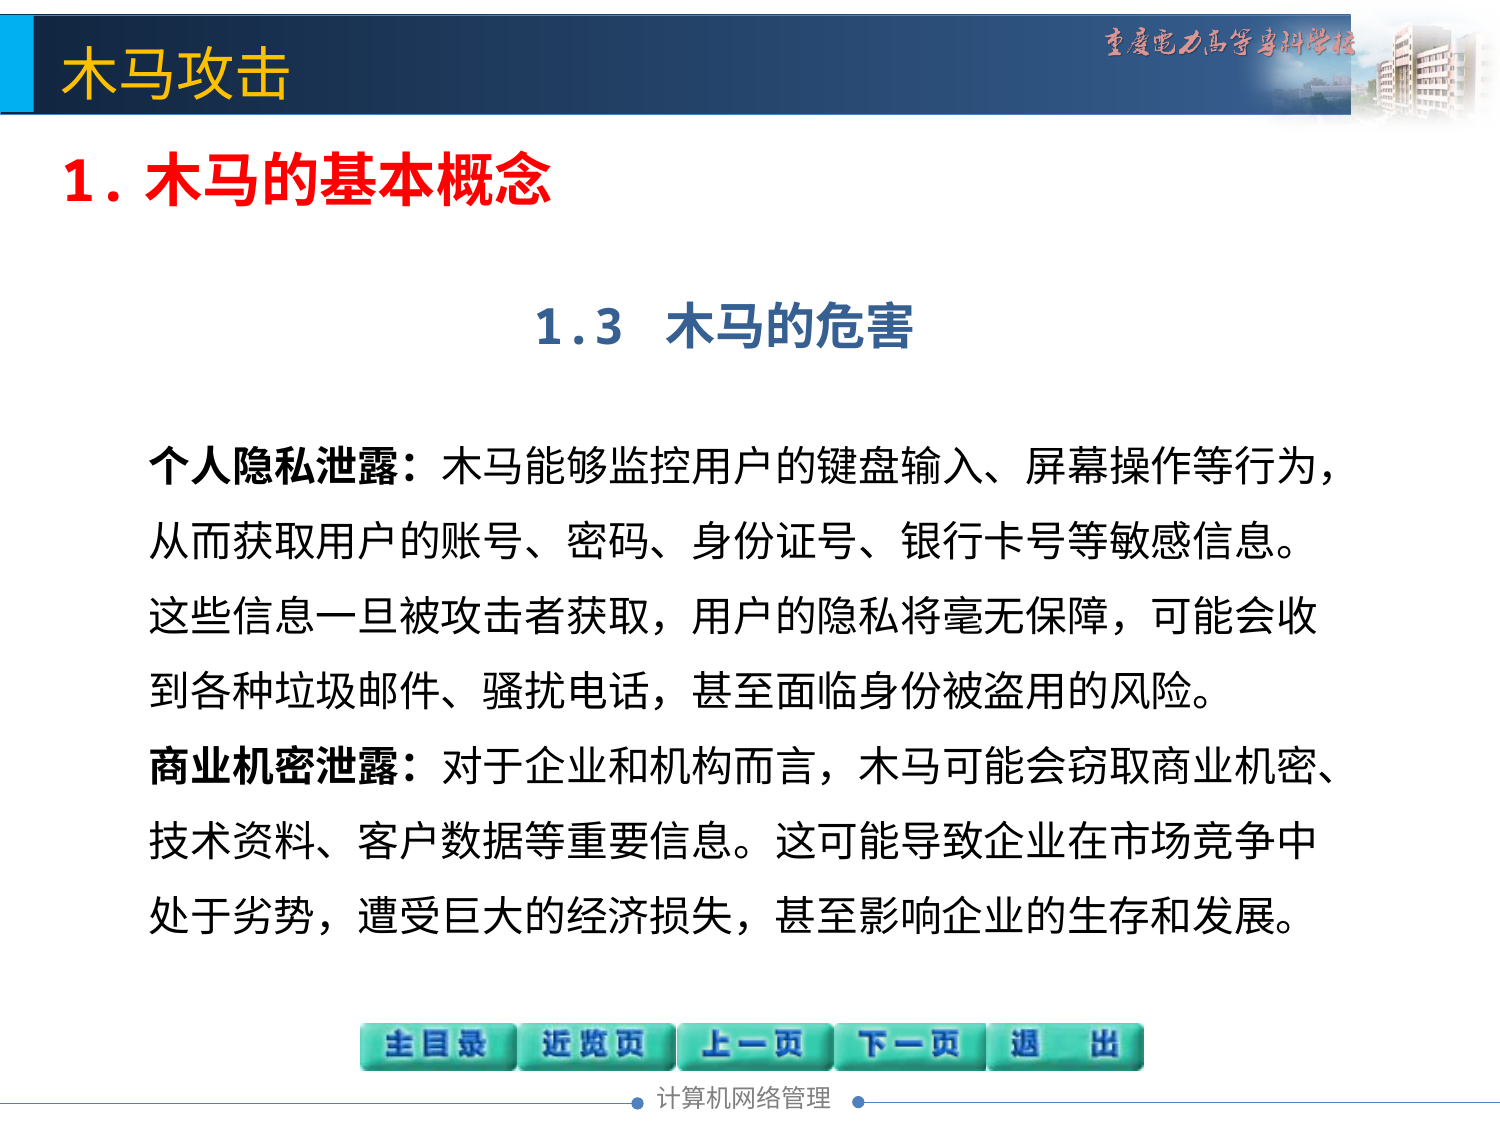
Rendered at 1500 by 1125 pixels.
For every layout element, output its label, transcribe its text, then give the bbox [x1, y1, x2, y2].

text_box 1.3 木马的危害 [519, 294, 931, 364]
picture [360, 1023, 676, 1071]
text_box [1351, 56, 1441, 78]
picture [1084, 15, 1374, 86]
text_box 1.木马的基本概念 [46, 143, 568, 222]
picture [677, 1023, 1144, 1071]
text_box 个人隐私泄露：木马能够监控用户的键盘输入、屏幕操作等行为，从而获取用户的账号、密码、身份证号、银行卡号等敏感信息。这些信息一旦被攻击者获取，用户的隐私将毫无保障，可能会收到各种垃圾邮件、骚扰电话，甚至面临身份被盗用的风险。 商业机密泄露：对于企业和机构而言，木马可能会窃取商业机密、技术资料、客户数据等重要信息。这可能导致企业在市场竞争中处于劣势，遭受巨大的经济损失，甚至影响企业的生存和发展。 [134, 406, 1348, 947]
